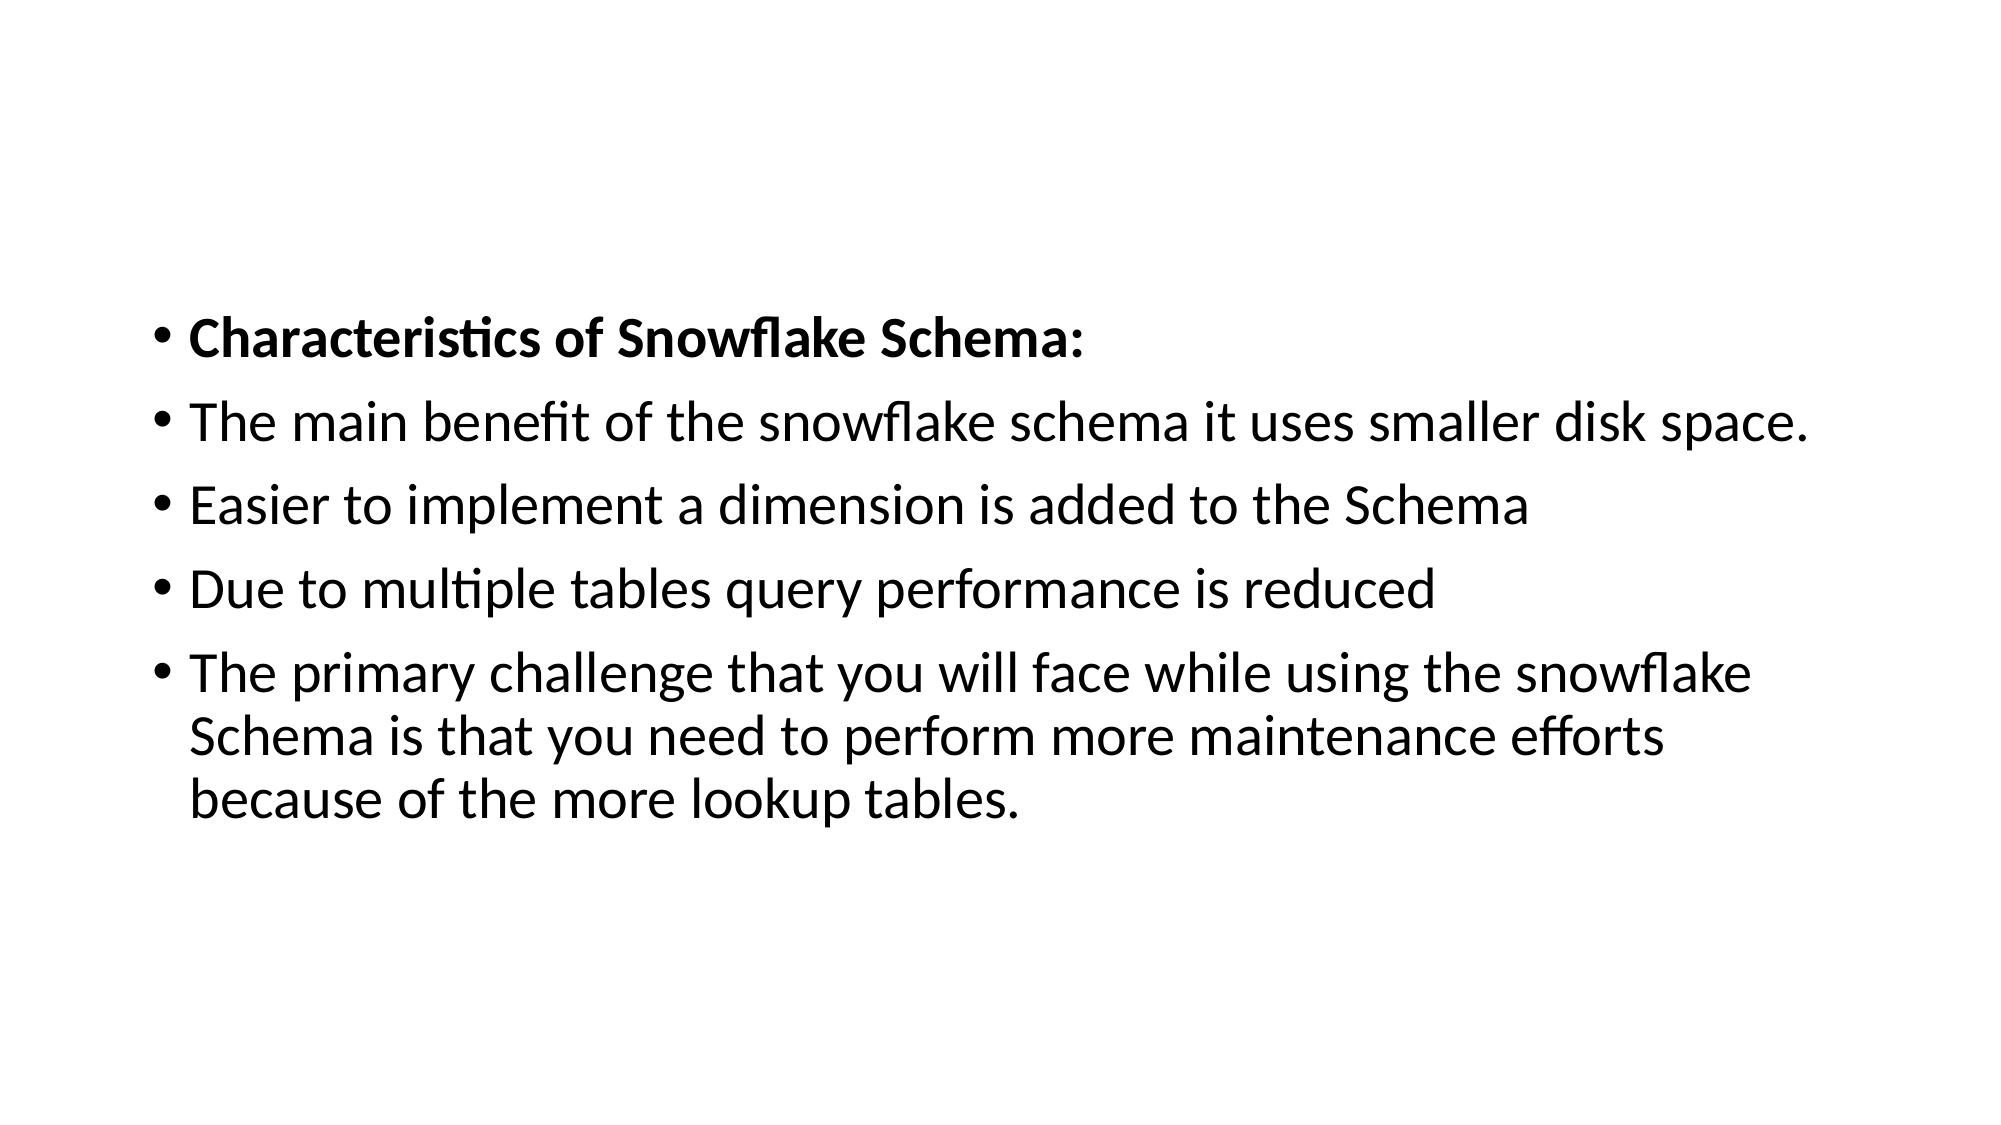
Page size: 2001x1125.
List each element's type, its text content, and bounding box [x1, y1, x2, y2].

list Characteristics of Snowflake Schema: The main benefit of the snowflake schema it uses smaller disk space. Easier to implement a dimension is added to the Schema Due to multiple tables query performance is reduced The primary challenge that you will face while using the snowflake Schema is that you need to perform more maintenance efforts because of the more lookup tables. [137, 299, 1863, 1014]
